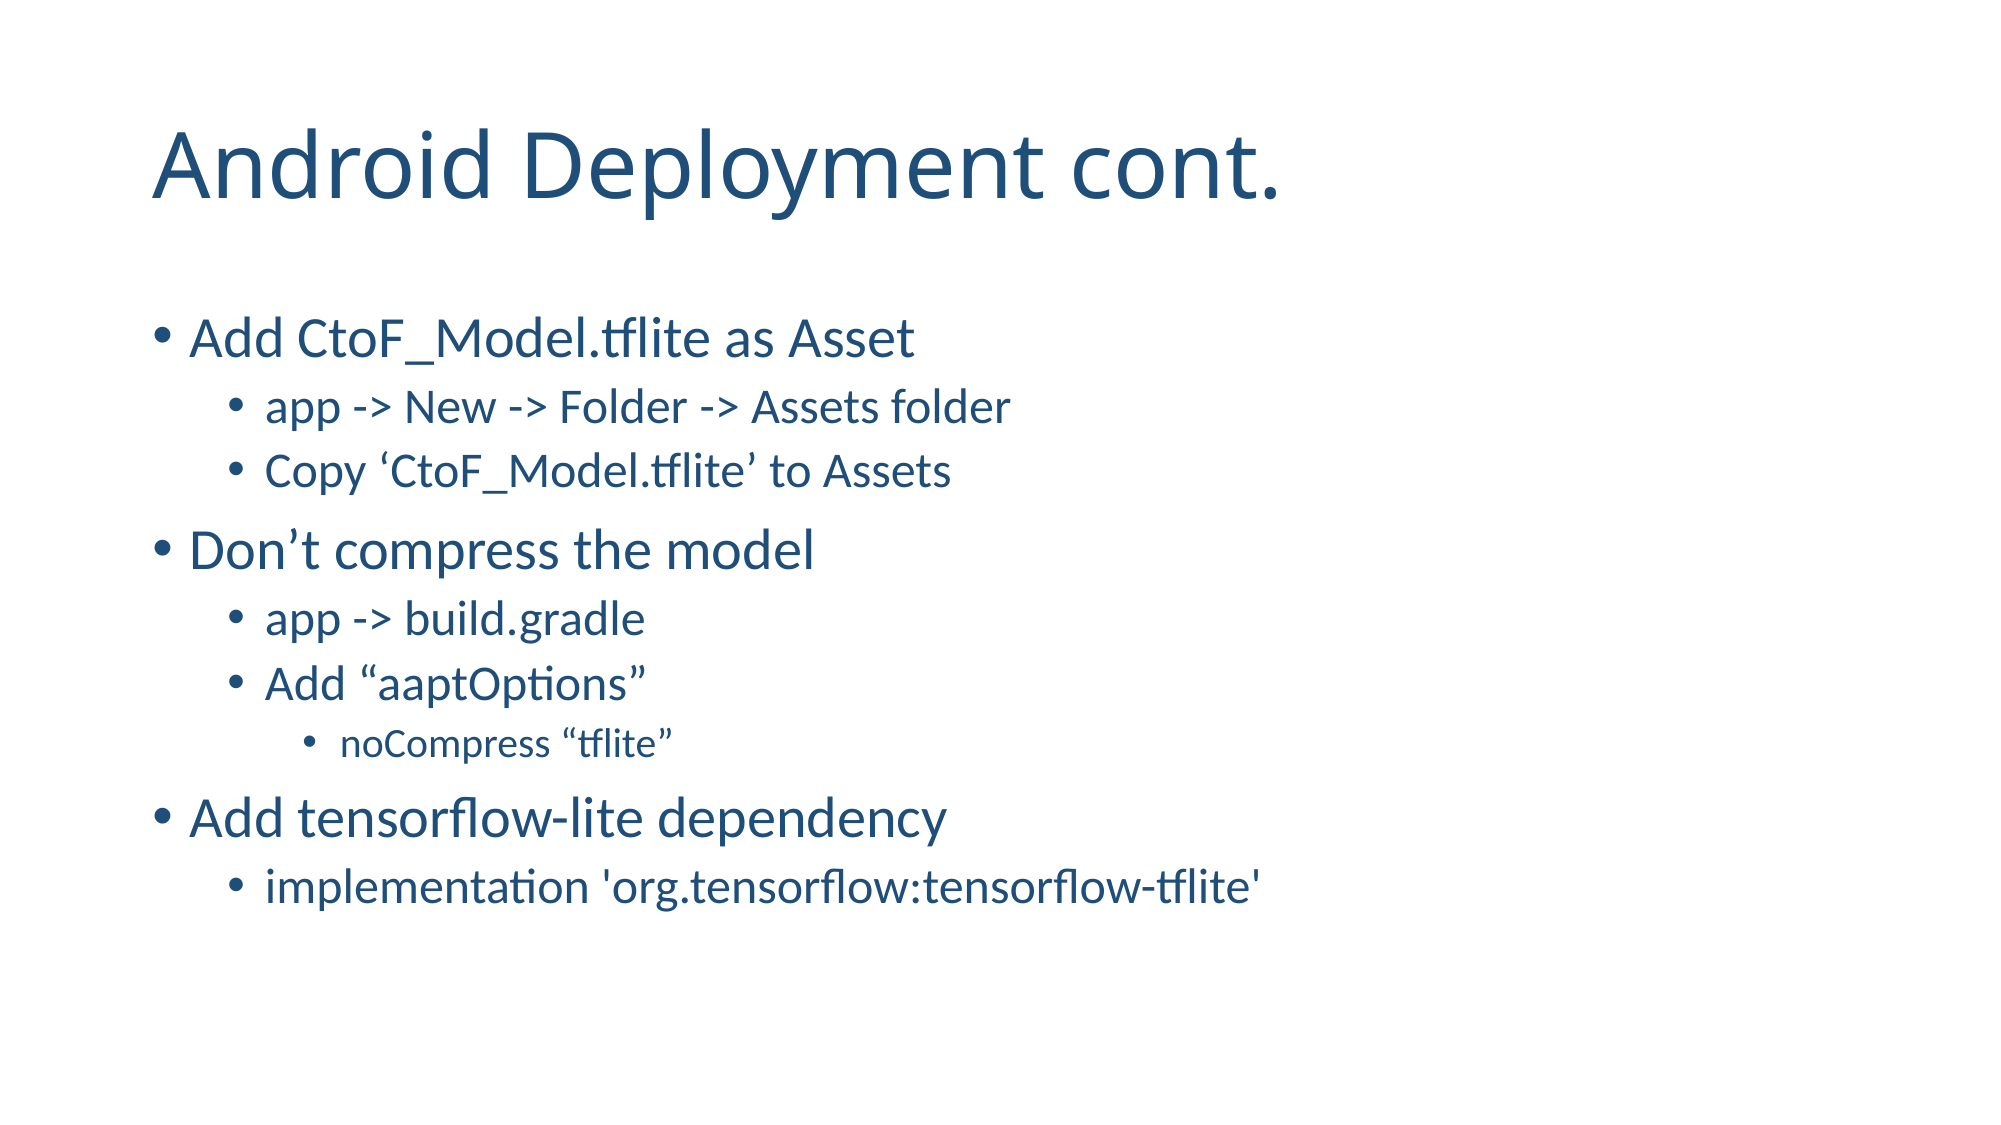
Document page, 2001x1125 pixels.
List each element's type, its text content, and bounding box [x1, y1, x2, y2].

title Android Deployment cont. [137, 59, 1863, 278]
list Add CtoF_Model.tflite as Asset app -> New -> Folder -> Assets folder Copy ‘CtoF_Model.tflite’ to Assets Don’t compress the model app -> build.gradle Add “aaptOptions” noCompress “tflite” Add tensorflow-lite dependency implementation 'org.tensorflow:tensorflow-tflite' [137, 299, 1863, 1014]
